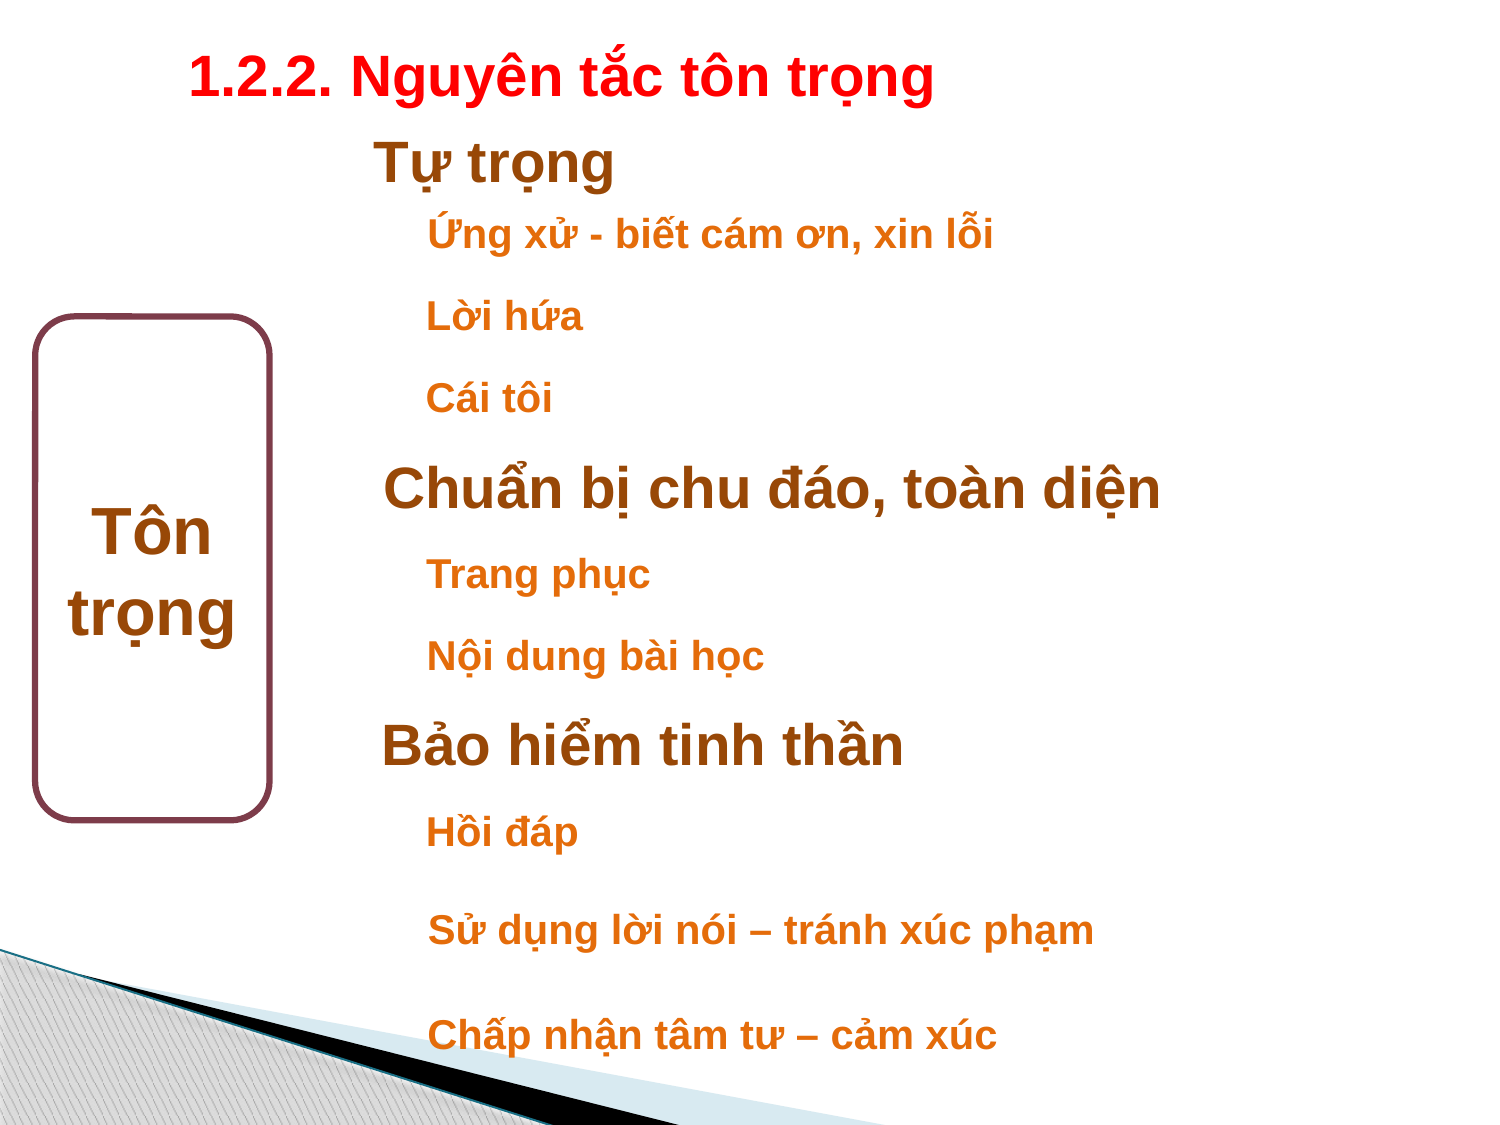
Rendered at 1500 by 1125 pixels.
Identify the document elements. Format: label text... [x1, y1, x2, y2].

text_box Sử dụng lời nói – tránh xúc phạm [413, 895, 1110, 961]
text_box Bảo hiểm tinh thần [366, 699, 921, 784]
text_box Tôn trọng [30, 311, 275, 825]
text_box Cái tôi [410, 363, 568, 429]
text_box Lời hứa [411, 281, 598, 347]
text_box Chuẩn bị chu đáo, toàn diện [368, 443, 1178, 528]
text_box Ứng xử - biết cám ơn, xin lỗi [412, 199, 1010, 264]
text_box Tự trọng [359, 117, 632, 202]
text_box Hồi đáp [411, 796, 594, 862]
text_box Nội dung bài học [411, 621, 780, 686]
text_box 1.2.2. Nguyên tắc tôn trọng [173, 31, 952, 116]
text_box Trang phục [411, 539, 667, 604]
text_box Chấp nhận tâm tư – cảm xúc [412, 1000, 1013, 1066]
